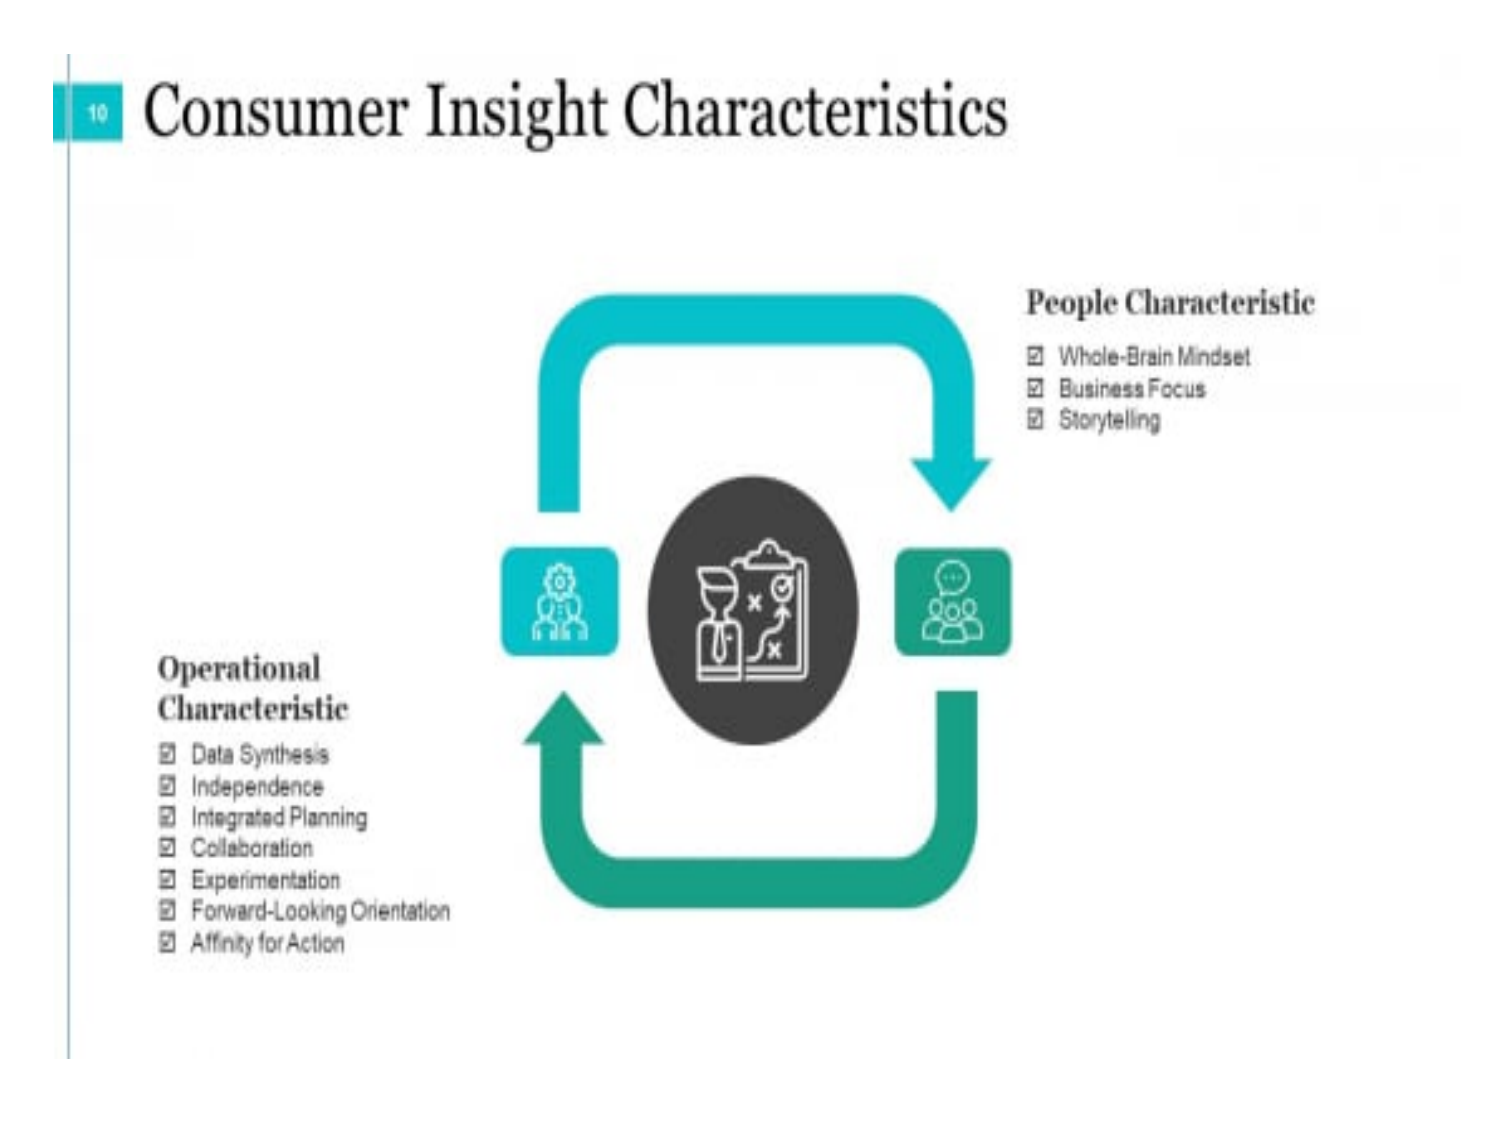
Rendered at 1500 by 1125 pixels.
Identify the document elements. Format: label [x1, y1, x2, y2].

picture [52, 54, 1461, 1059]
